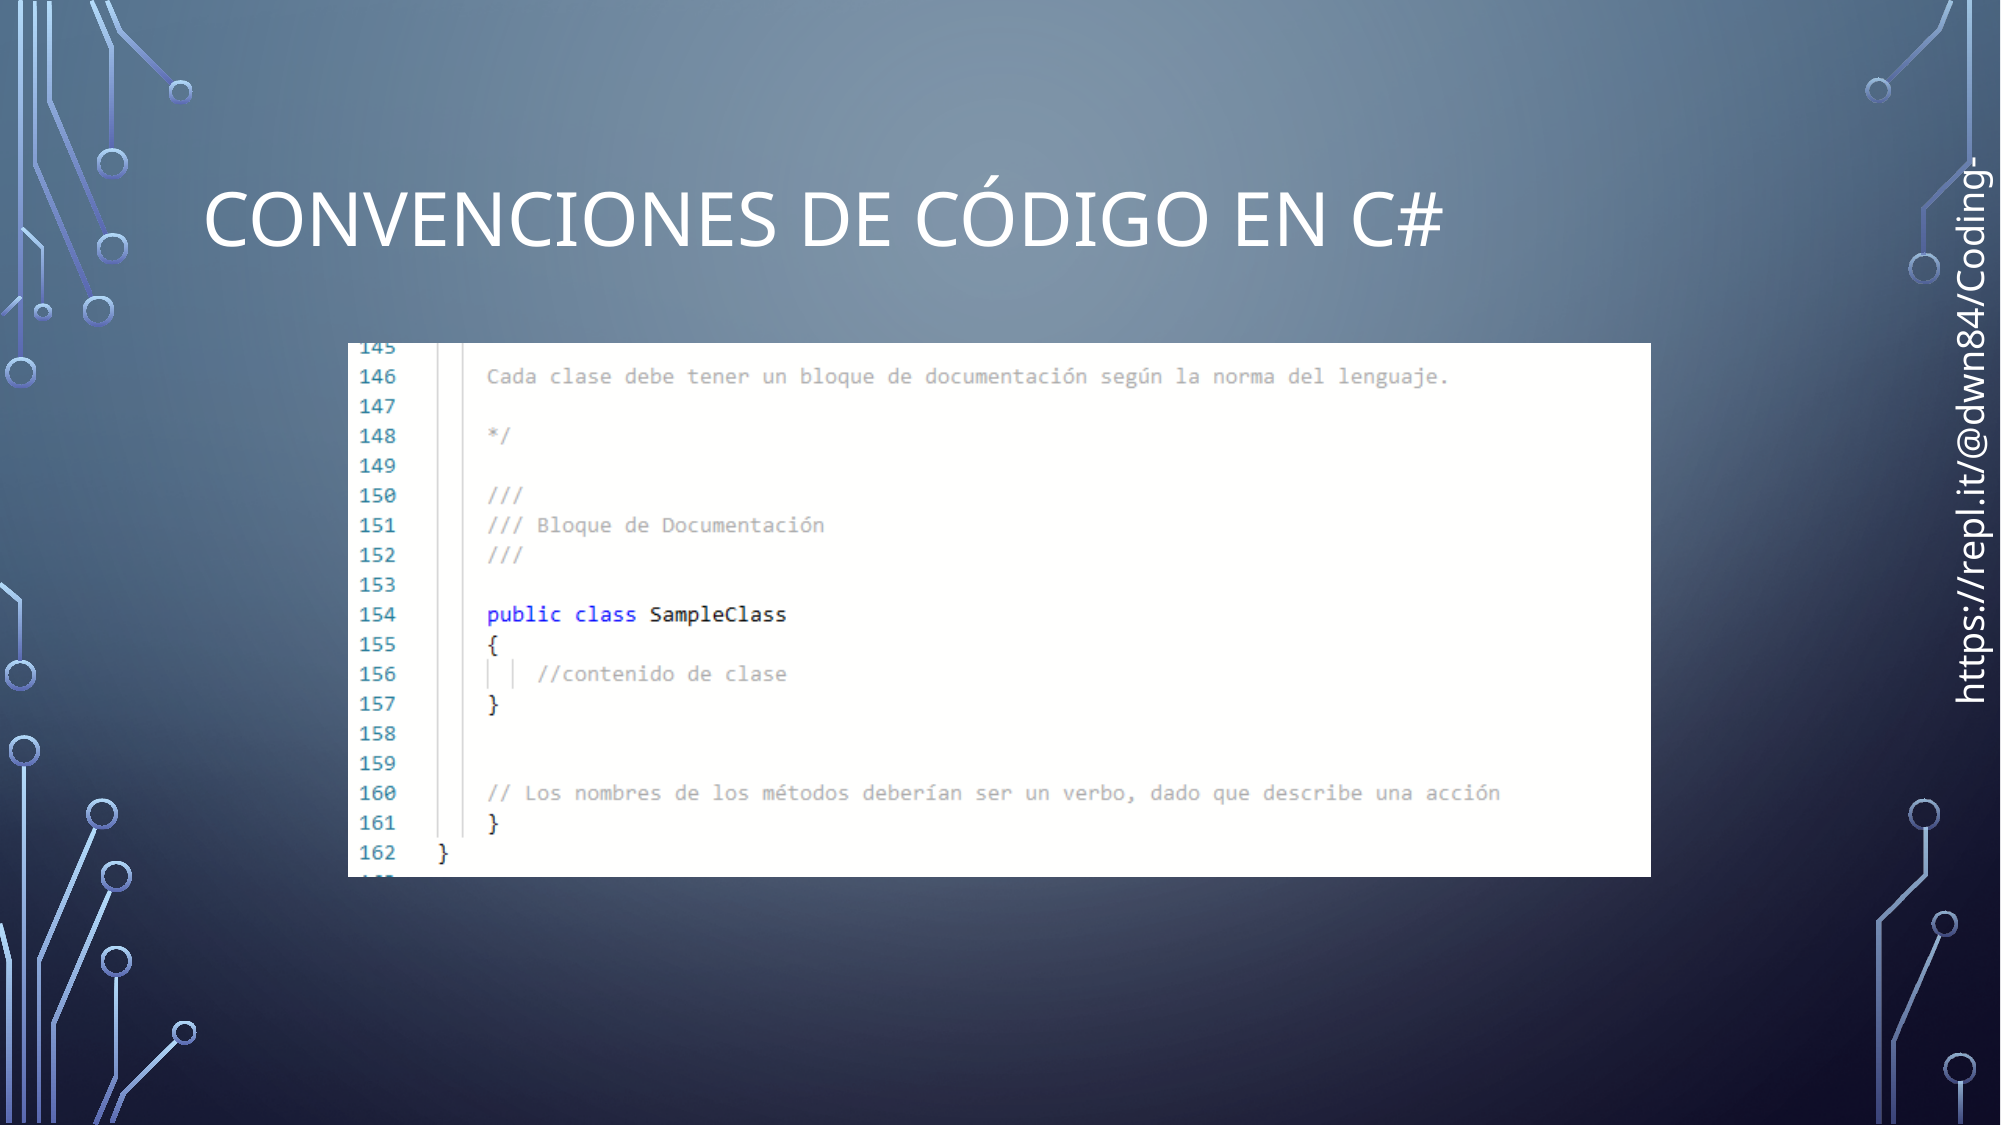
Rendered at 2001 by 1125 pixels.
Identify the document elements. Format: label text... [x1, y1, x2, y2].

title Convenciones de código en C# [187, 101, 1813, 344]
picture [348, 343, 1651, 877]
text_box https://repl.it/@dwn84/Coding-conventions [1939, 0, 2000, 721]
